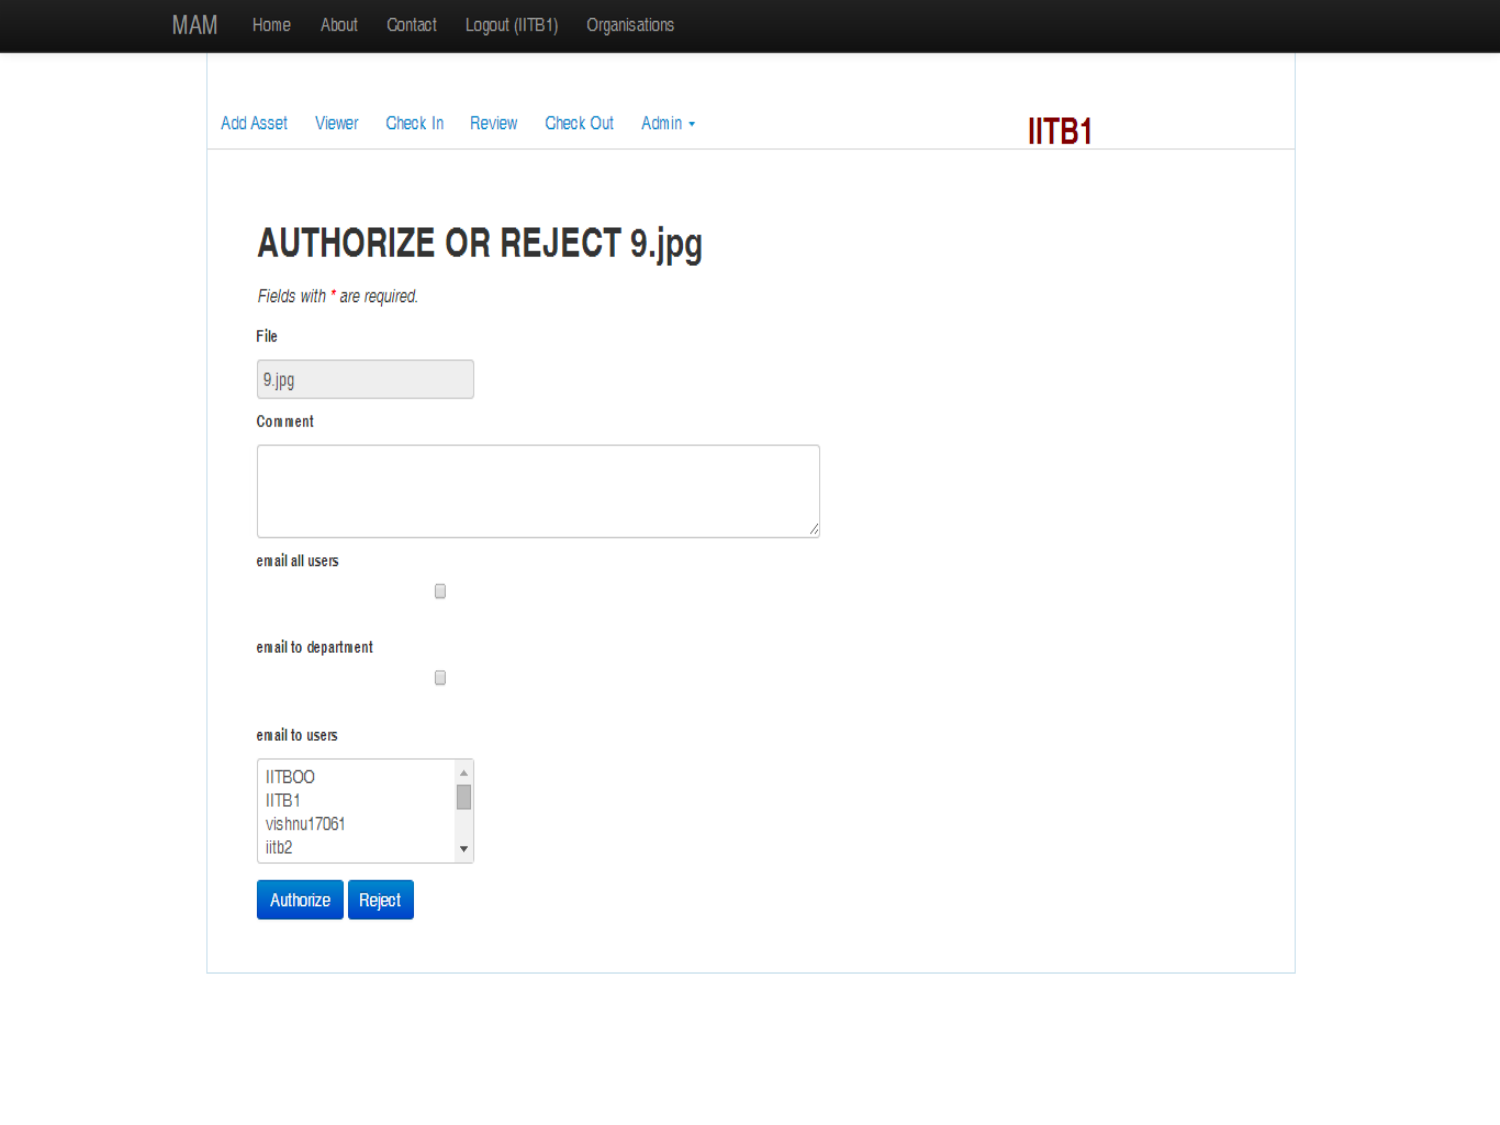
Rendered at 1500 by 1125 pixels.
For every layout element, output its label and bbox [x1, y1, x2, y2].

list [0, 0, 1500, 1125]
